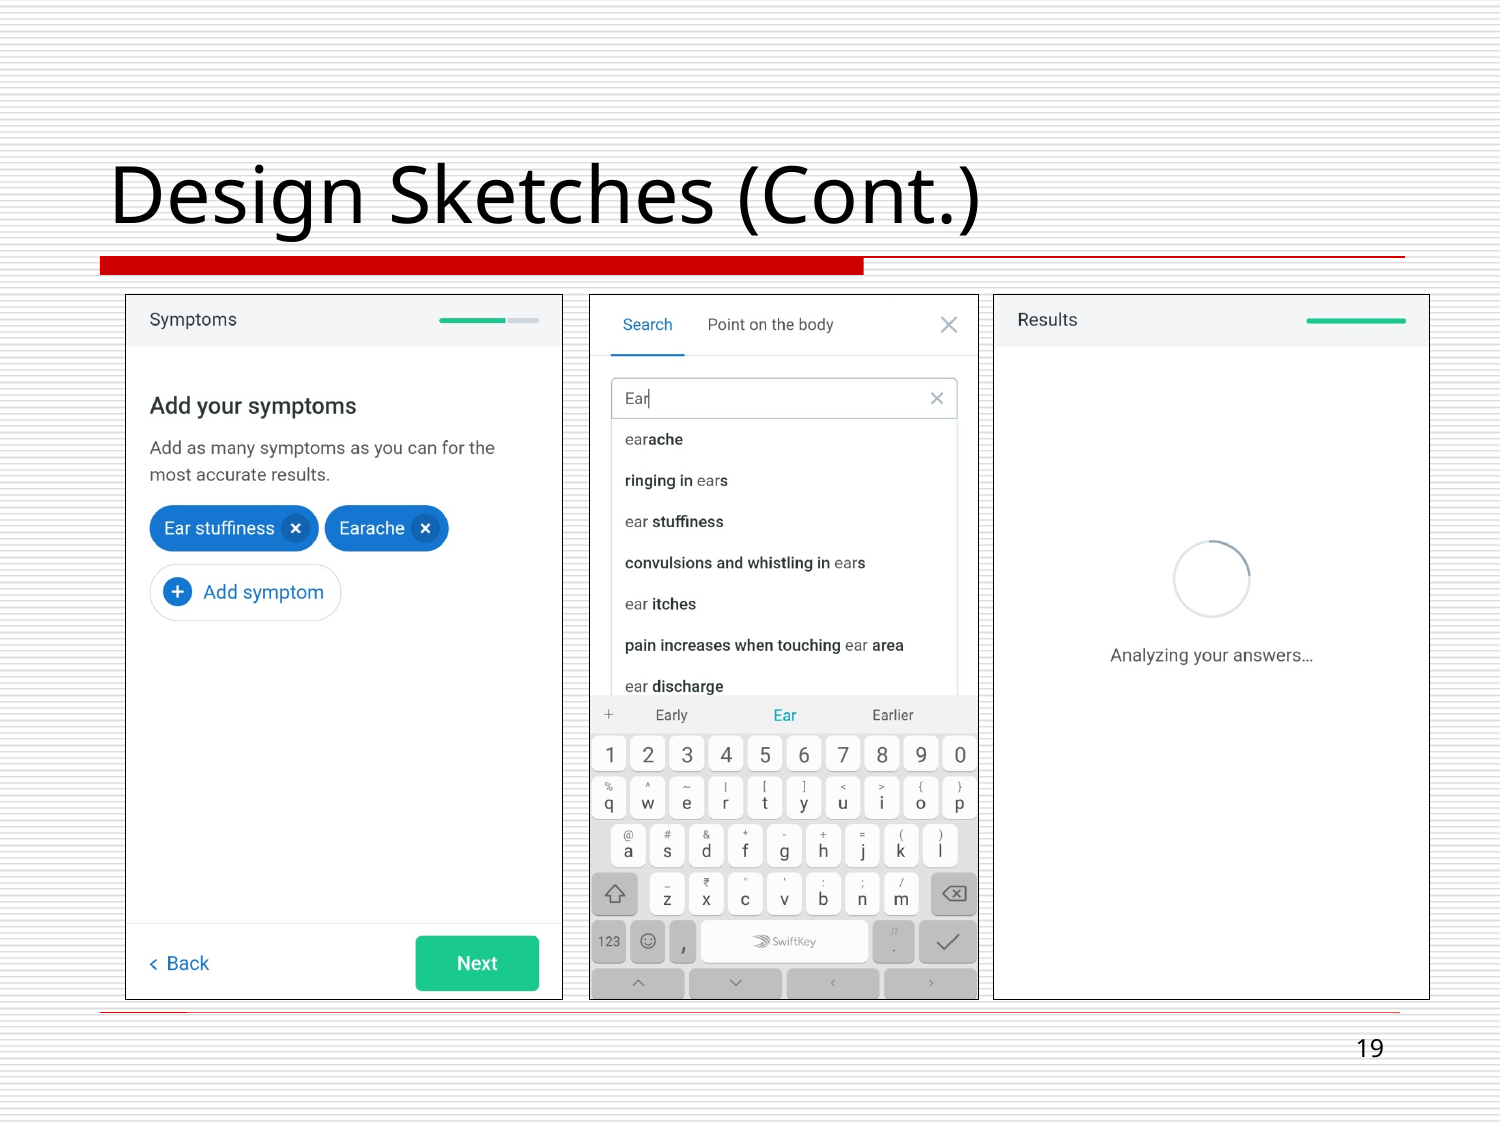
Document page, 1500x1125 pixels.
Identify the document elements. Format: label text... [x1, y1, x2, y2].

title Design Sketches (Cont.) [94, 50, 1406, 249]
picture [0, 0, 1500, 1125]
slide_number 19 [1074, 1024, 1400, 1102]
